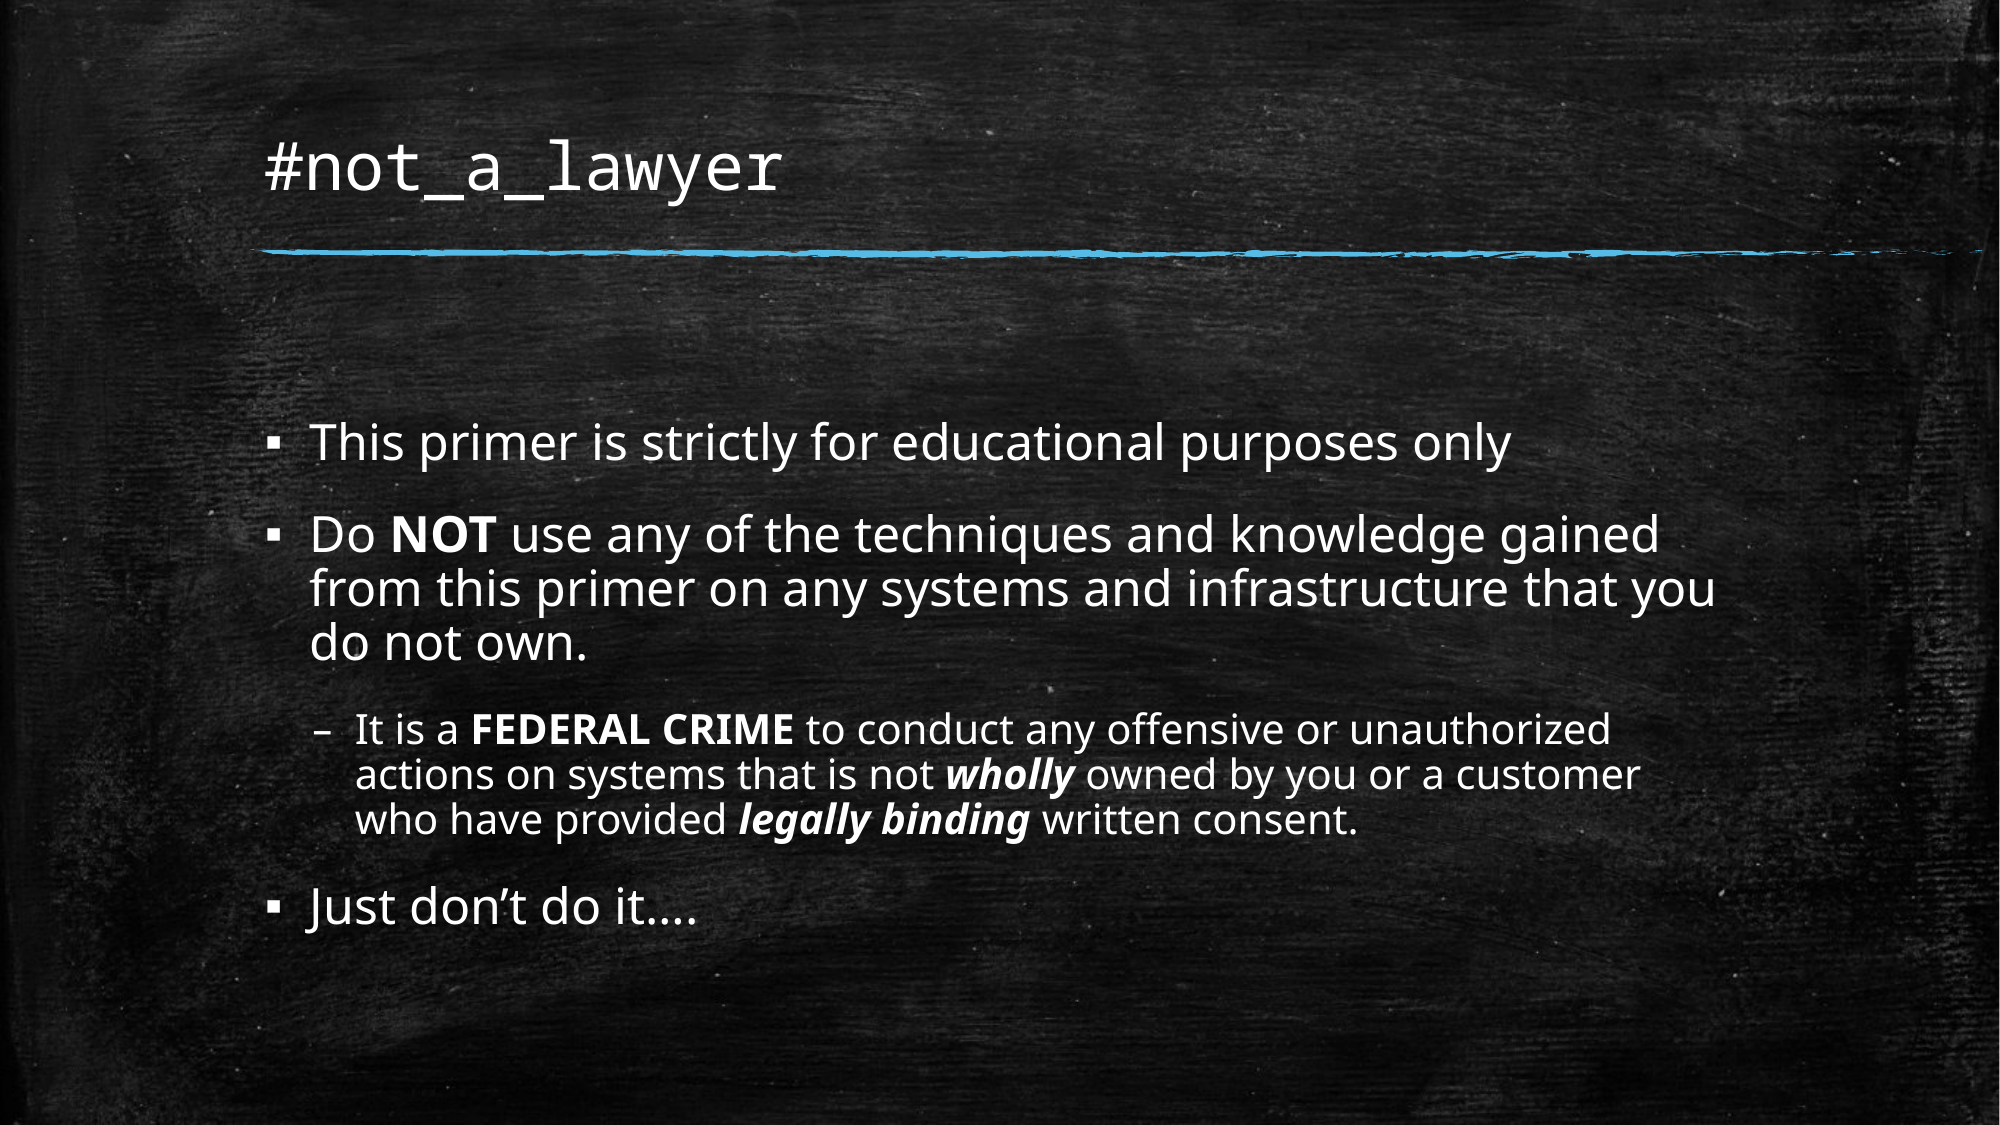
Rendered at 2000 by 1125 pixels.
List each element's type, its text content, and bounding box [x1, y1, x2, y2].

title #not_a_lawyer [249, 45, 1750, 213]
list This primer is strictly for educational purposes only Do NOT use any of the techniques and knowledge gained from this primer on any systems and infrastructure that you do not own. It is a FEDERAL CRIME to conduct any offensive or unauthorized actions on systems that is not wholly owned by you or a customer who have provided legally binding written consent. Just don’t do it…. [249, 312, 1750, 1013]
picture [0, 0, 2000, 1125]
